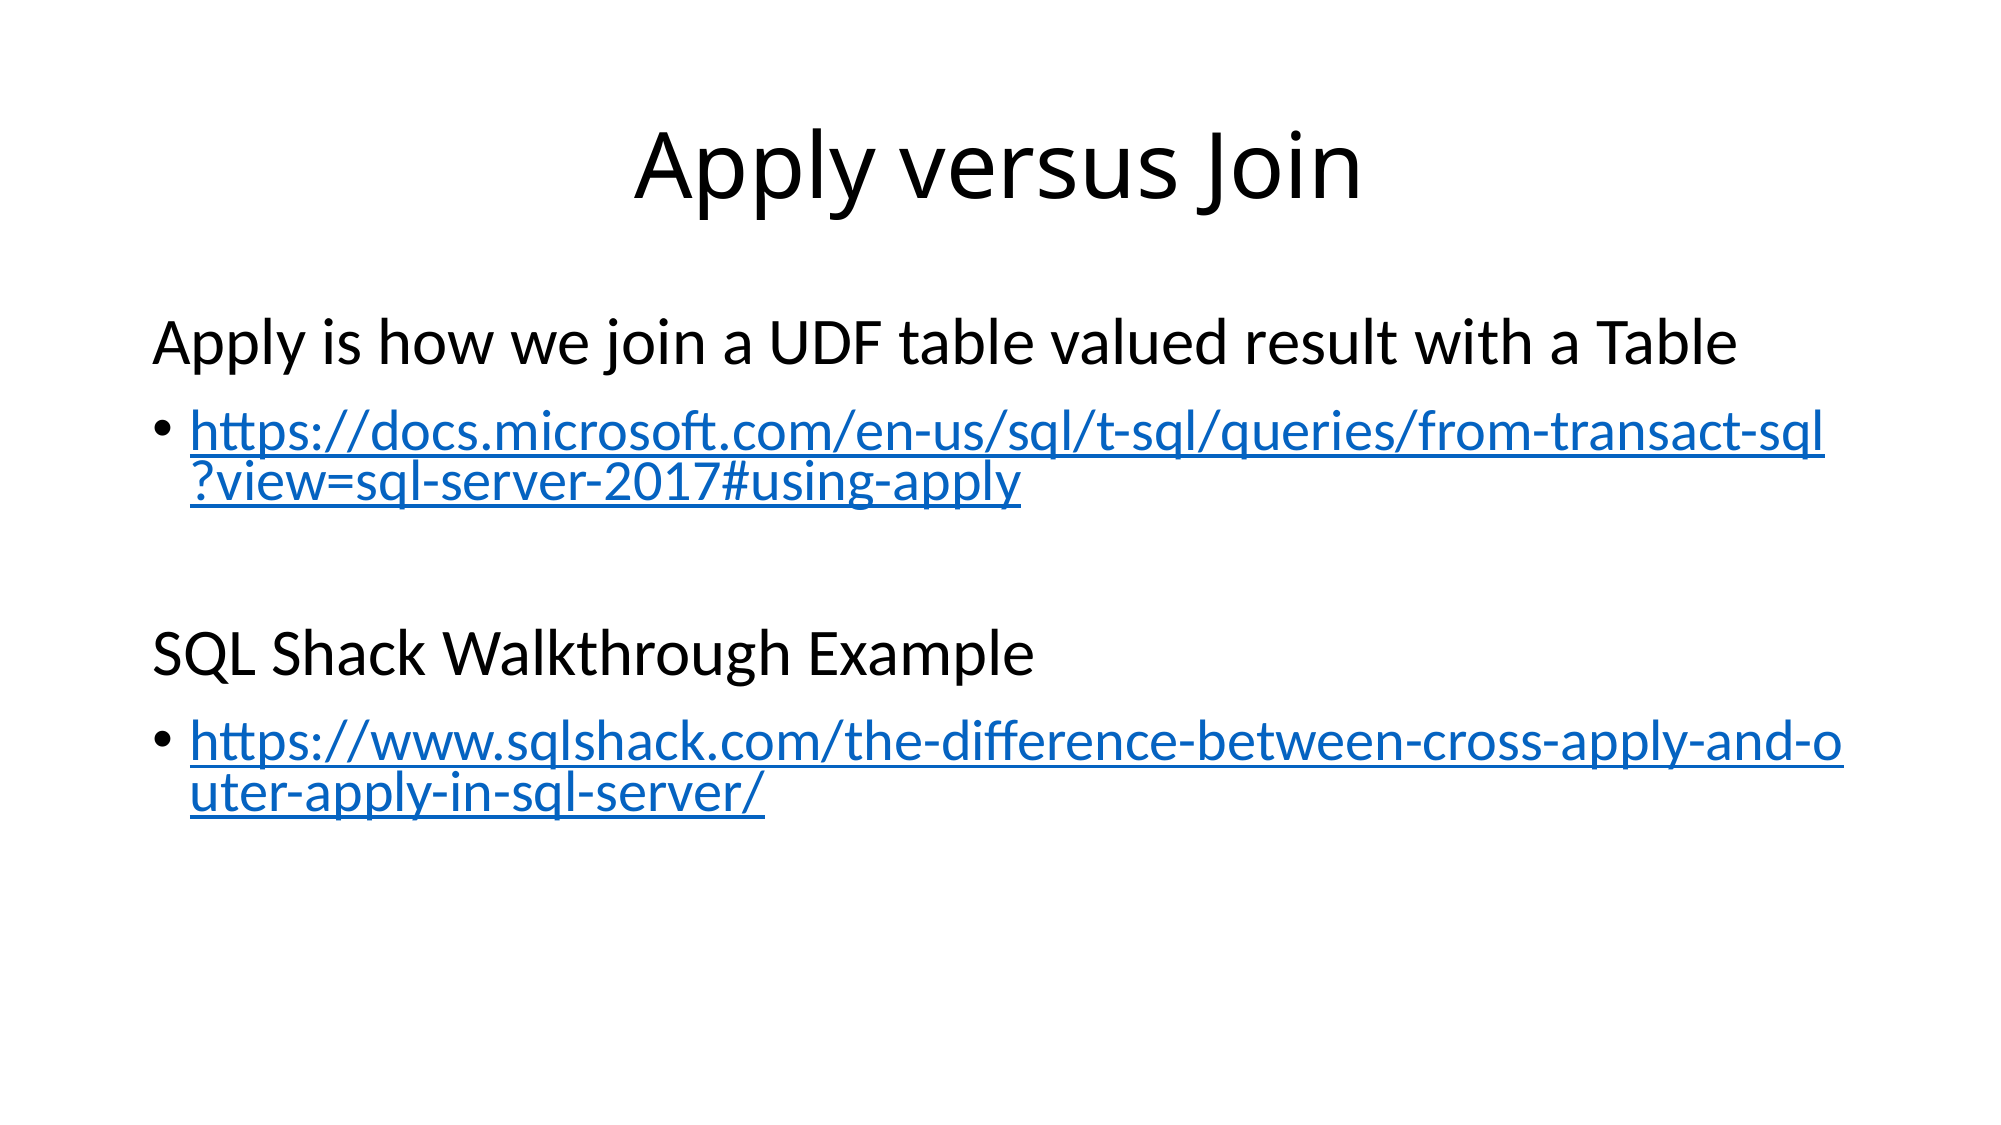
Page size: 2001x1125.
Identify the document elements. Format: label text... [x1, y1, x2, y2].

title Apply versus Join [137, 59, 1863, 278]
list Apply is how we join a UDF table valued result with a Table https://docs.microsoft.com/en-us/sql/t-sql/queries/from-transact-sql?view=sql-server-2017#using-apply SQL Shack Walkthrough Example https://www.sqlshack.com/the-difference-between-cross-apply-and-outer-apply-in-sql-server/ [137, 299, 1863, 1014]
